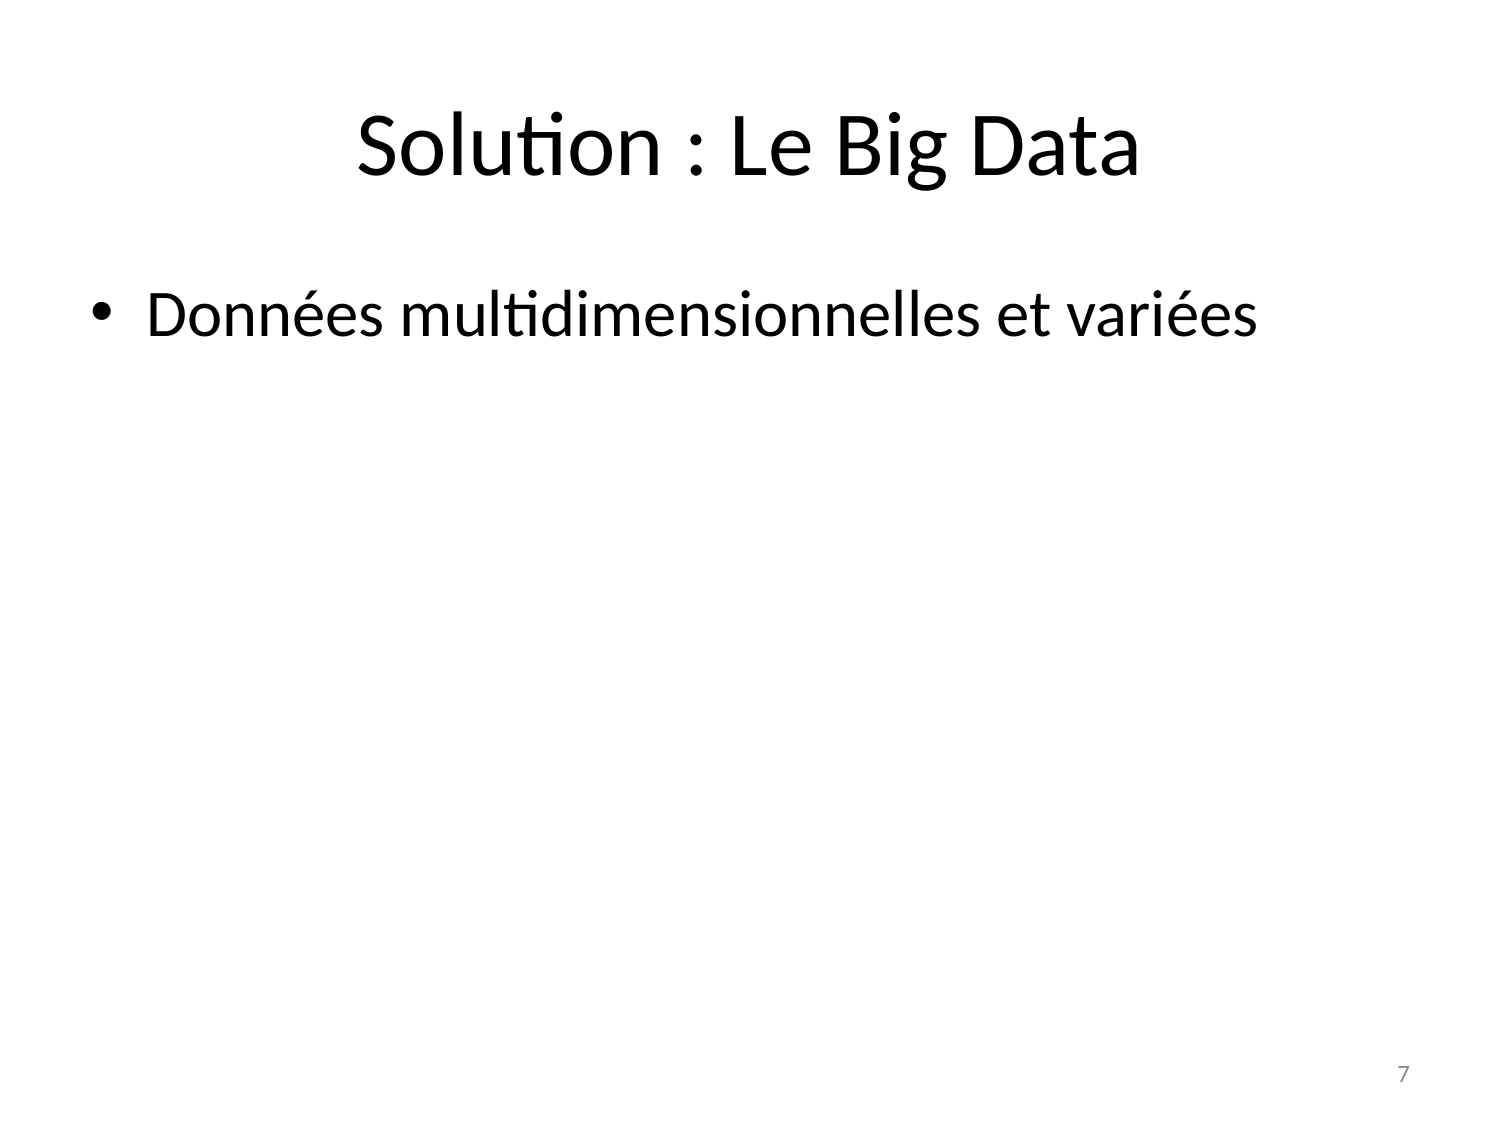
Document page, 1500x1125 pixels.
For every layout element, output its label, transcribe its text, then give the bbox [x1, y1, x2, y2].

slide_number 7 [1074, 1042, 1425, 1103]
title Solution : Le Big Data [75, 45, 1425, 233]
list Données multidimensionnelles et variées [75, 262, 1425, 1005]
